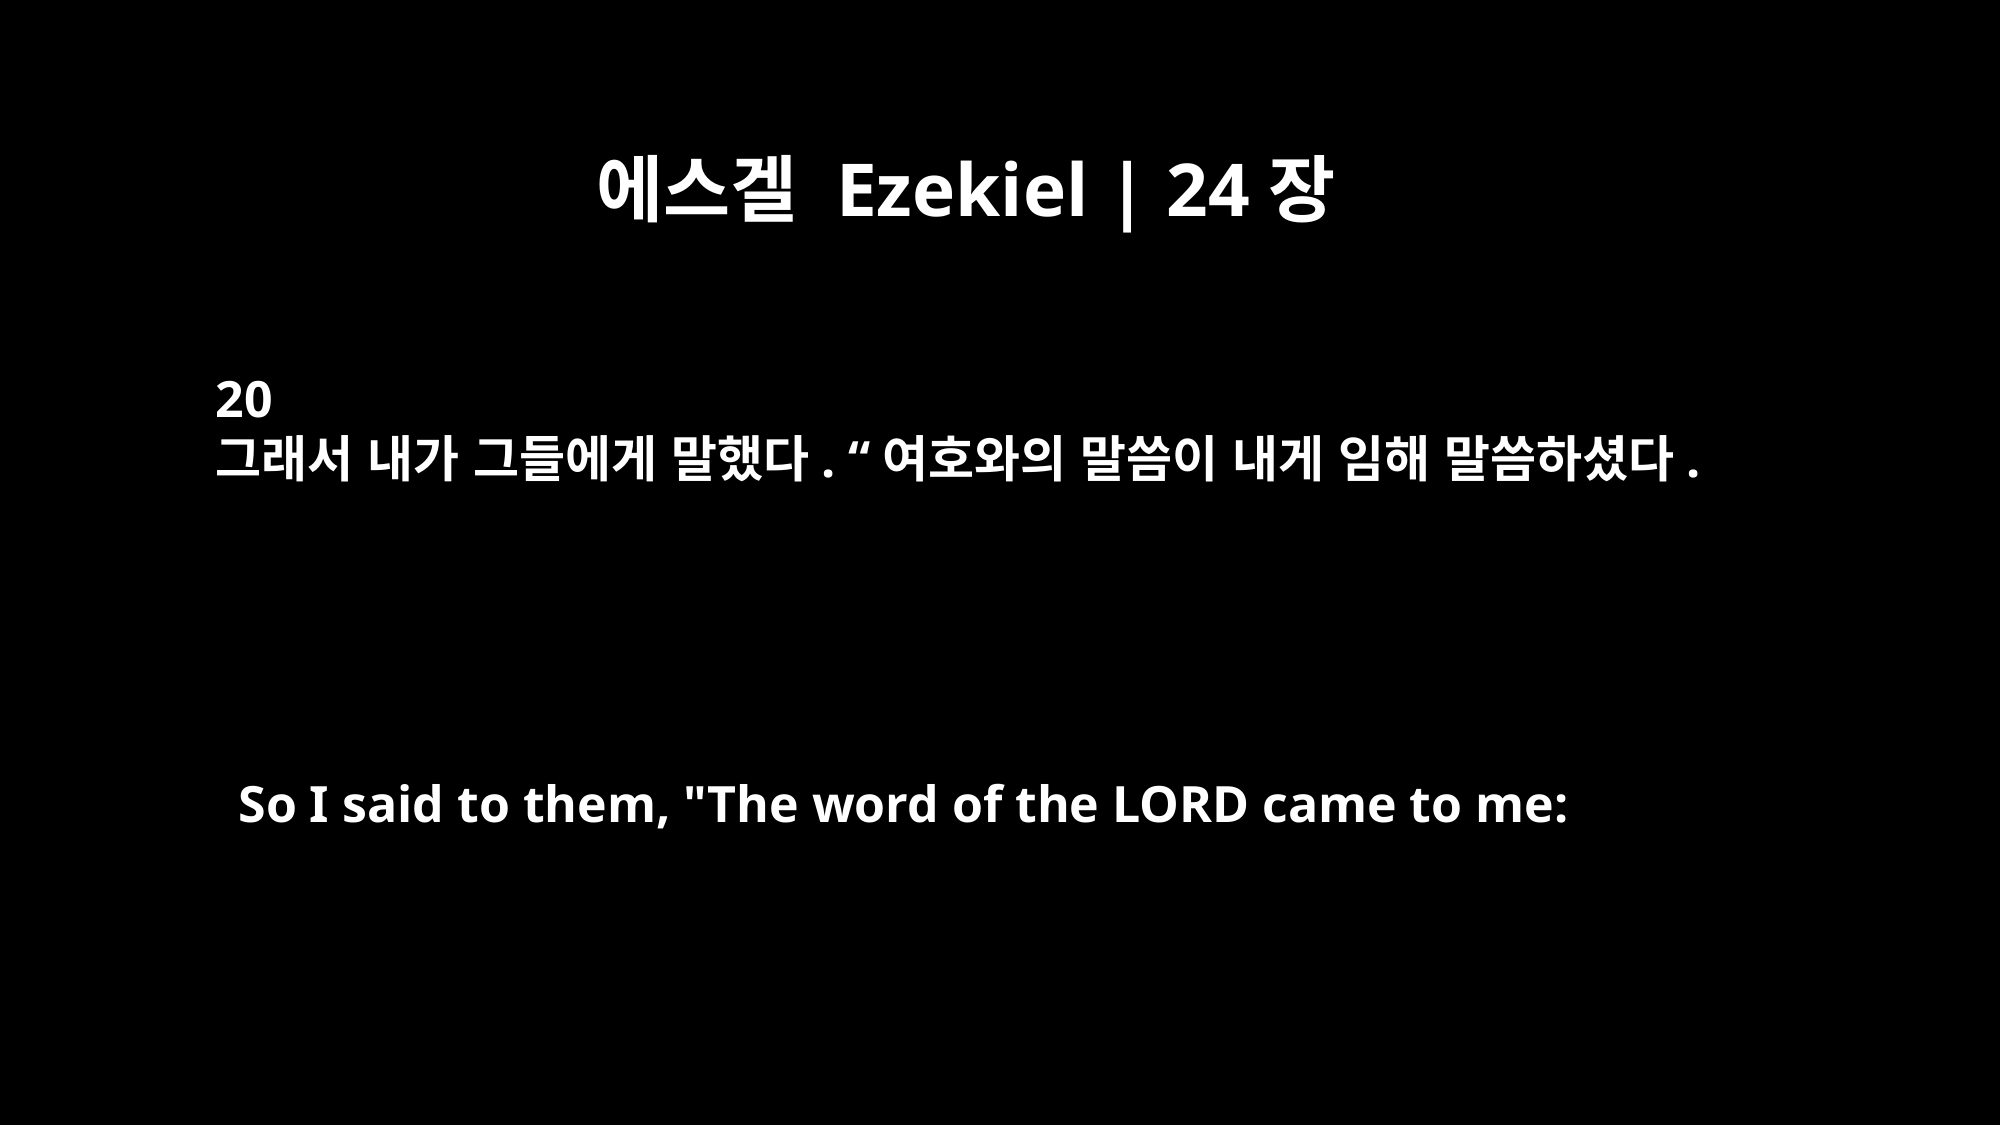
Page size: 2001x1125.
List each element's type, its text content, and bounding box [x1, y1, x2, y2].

text_box 에스겔 Ezekiel | 24장 [581, 136, 1351, 239]
text_box 20 그래서 내가 그들에게 말했다. “여호와의 말씀이 내게 임해 말씀하셨다. [200, 359, 1717, 495]
text_box So I said to them, "The word of the LORD came to me: [223, 764, 1584, 840]
